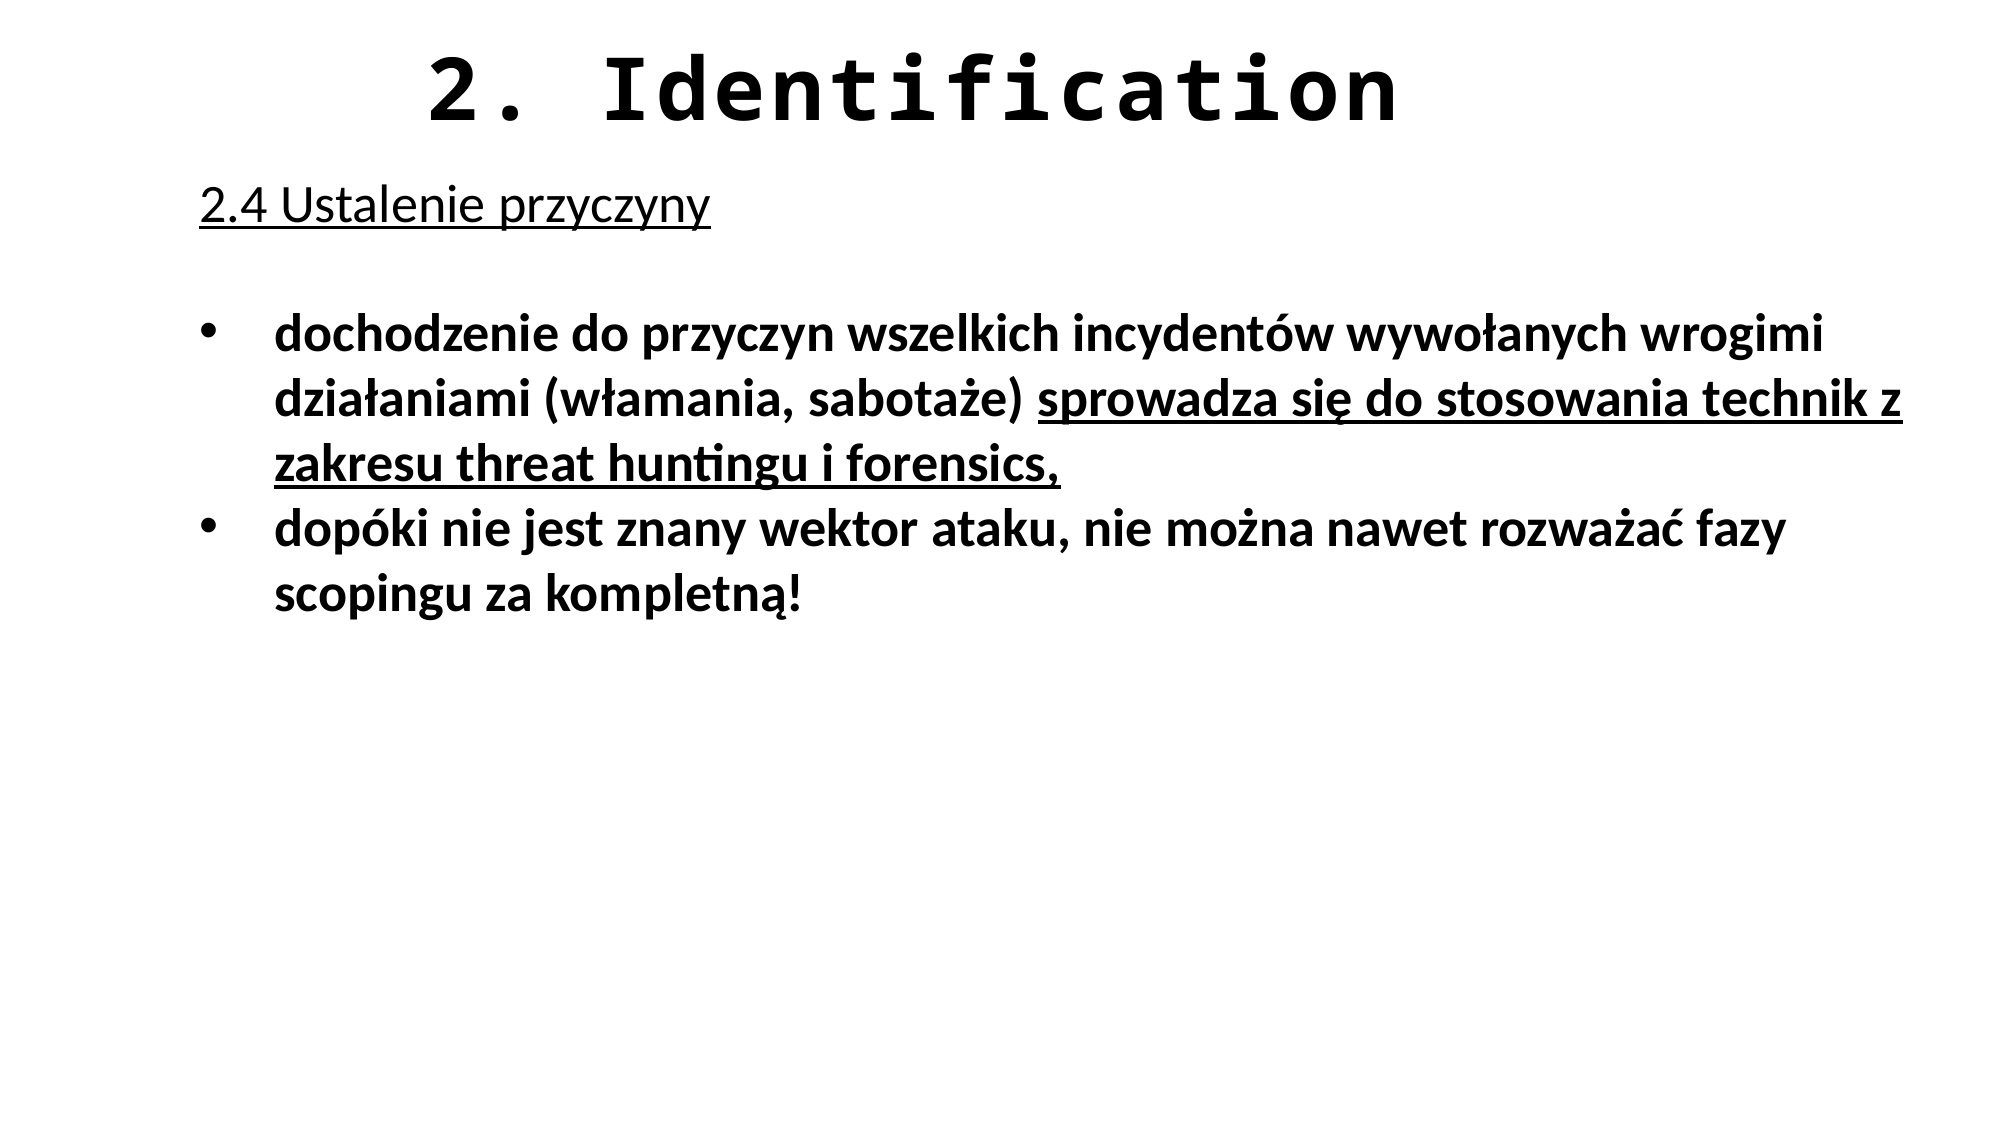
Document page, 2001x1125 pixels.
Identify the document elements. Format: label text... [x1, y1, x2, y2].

text_box 2.4 Ustalenie przyczyny dochodzenie do przyczyn wszelkich incydentów wywołanych wrogimi działaniami (włamania, sabotaże) sprowadza się do stosowania technik z zakresu threat huntingu i forensics, dopóki nie jest znany wektor ataku, nie można nawet rozważać fazy scopingu za kompletną! [184, 160, 1975, 630]
text_box 2. Identification [275, 33, 1550, 139]
